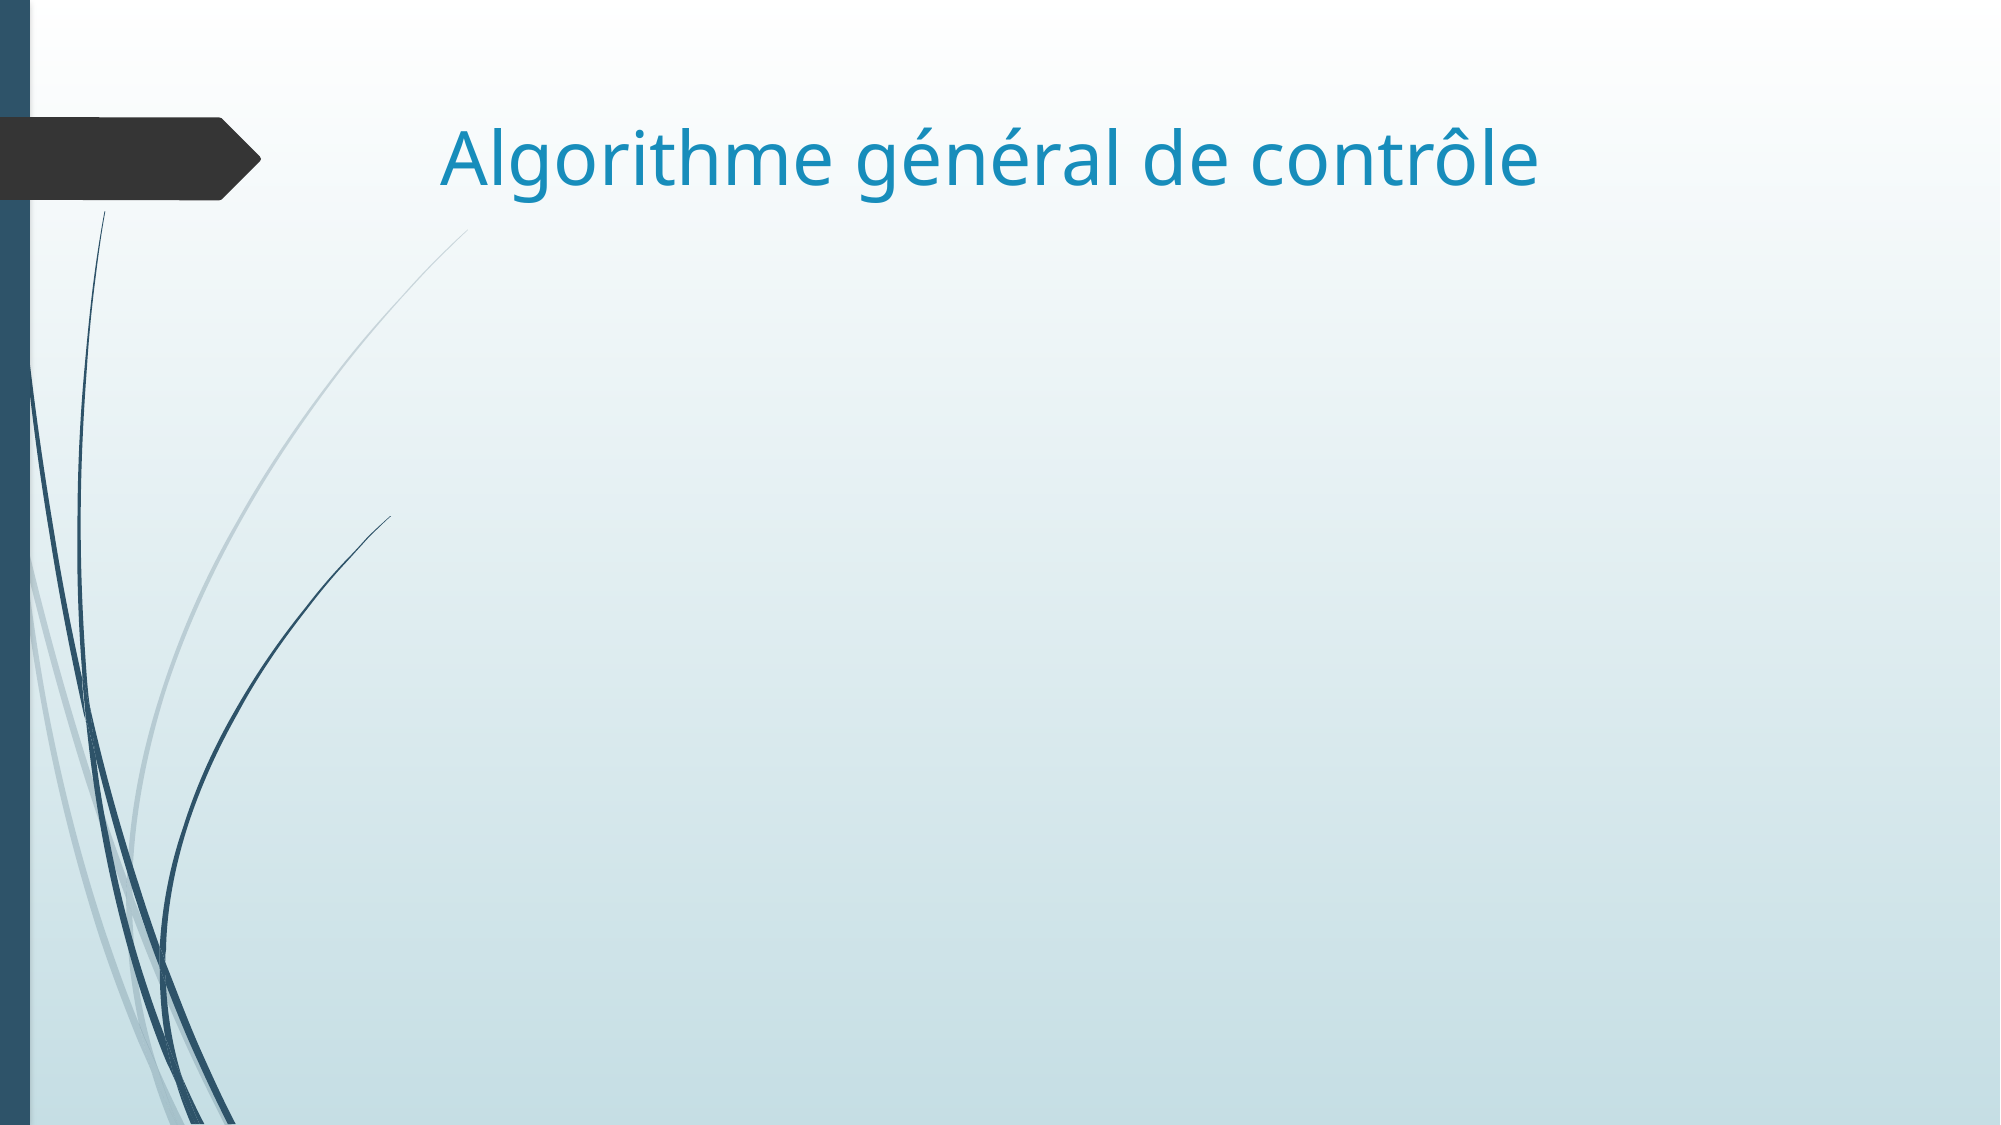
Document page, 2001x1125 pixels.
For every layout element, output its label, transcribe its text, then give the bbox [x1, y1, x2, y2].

title Algorithme général de contrôle [425, 102, 1888, 313]
